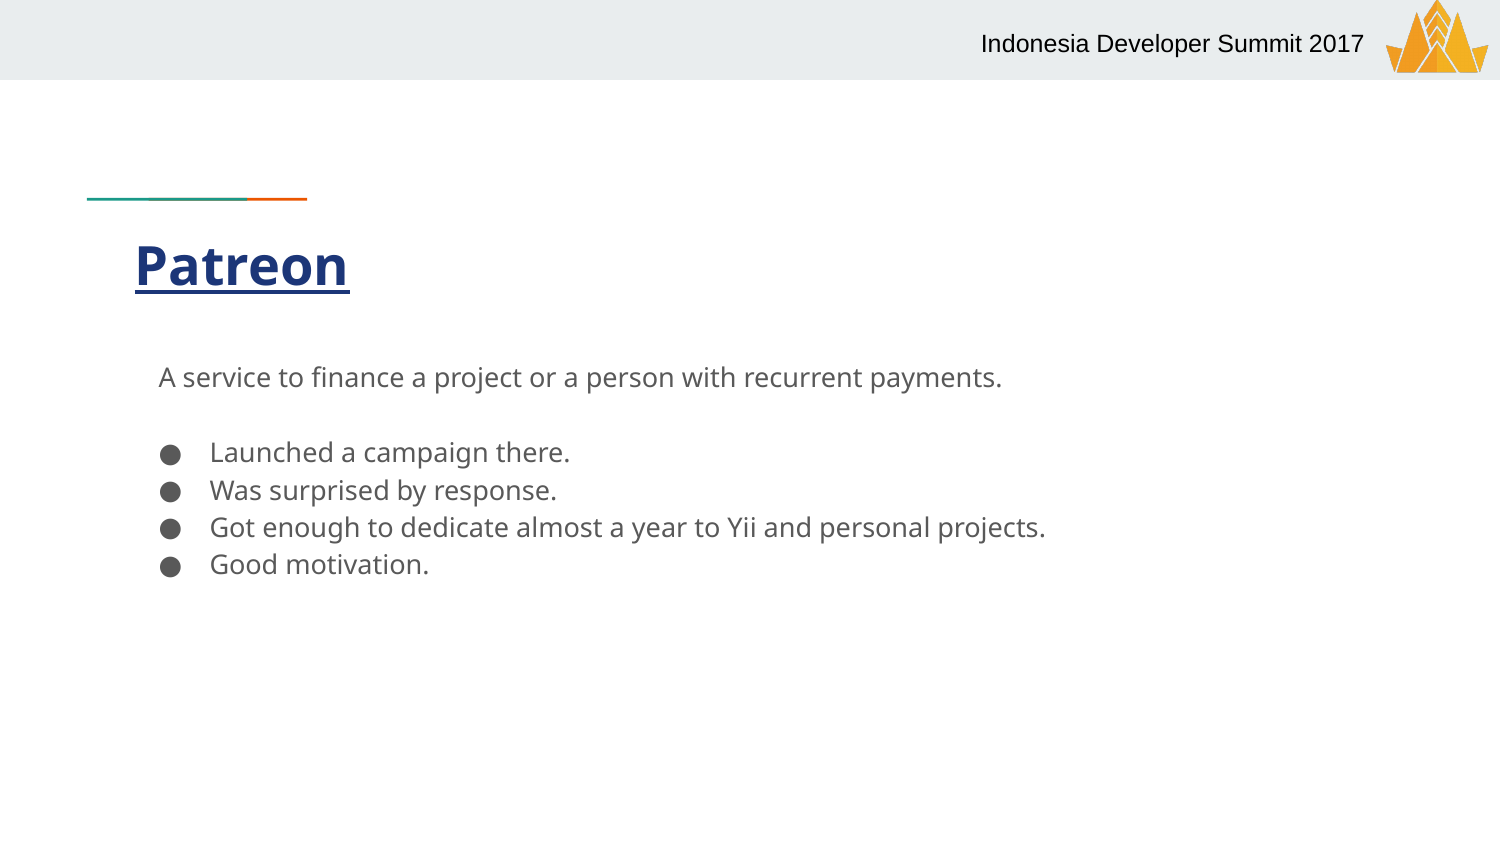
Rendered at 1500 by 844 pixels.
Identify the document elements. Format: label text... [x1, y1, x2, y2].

picture [1380, 0, 1490, 75]
text_box Indonesia Developer Summit 2017 [916, 12, 1376, 78]
title Patreon [119, 216, 1381, 305]
list A service to finance a project or a person with recurrent payments. Launched a campaign there. Was surprised by response. Got enough to dedicate almost a year to Yii and personal projects. Good motivation. [119, 341, 1381, 712]
